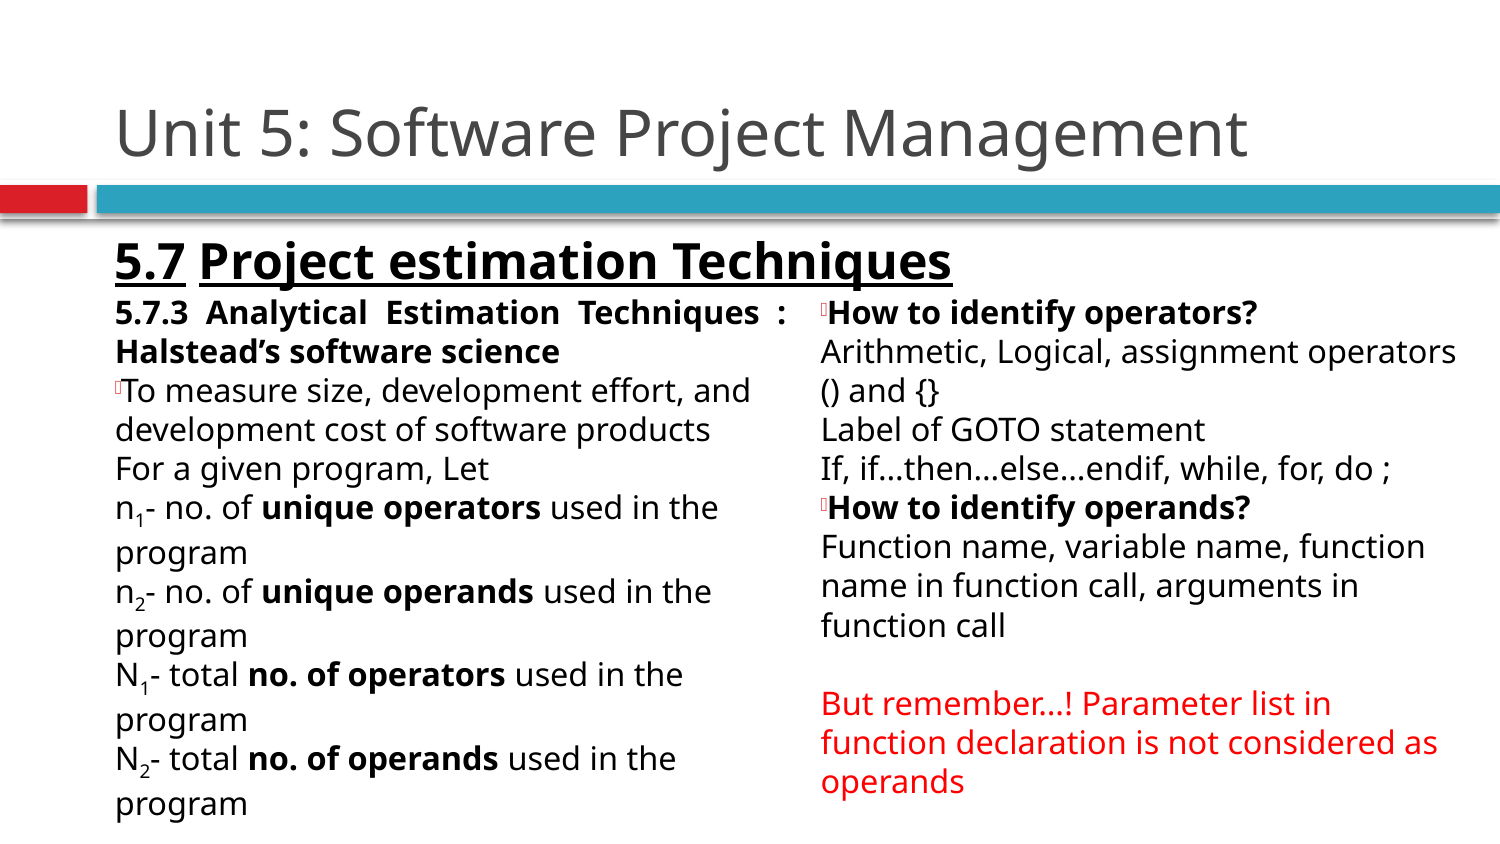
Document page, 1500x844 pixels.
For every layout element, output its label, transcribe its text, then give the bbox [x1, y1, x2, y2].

list 5.7.3 Analytical Estimation Techniques : Halstead’s software science To measure size, development effort, and development cost of software products For a given program, Let n1- no. of unique operators used in the program n2- no. of unique operands used in the program N1- total no. of operators used in the program N2- total no. of operands used in the program How to identify operators? Arithmetic, Logical, assignment operators () and {} Label of GOTO statement If, if…then…else…endif, while, for, do ; How to identify operands? Function name, variable name, function name in function call, arguments in function call But remember…! Parameter list in function declaration is not considered as operands [99, 284, 1475, 835]
title Unit 5: Software Project Management [99, 46, 1438, 177]
list 5.7 Project estimation Techniques [99, 221, 1475, 284]
